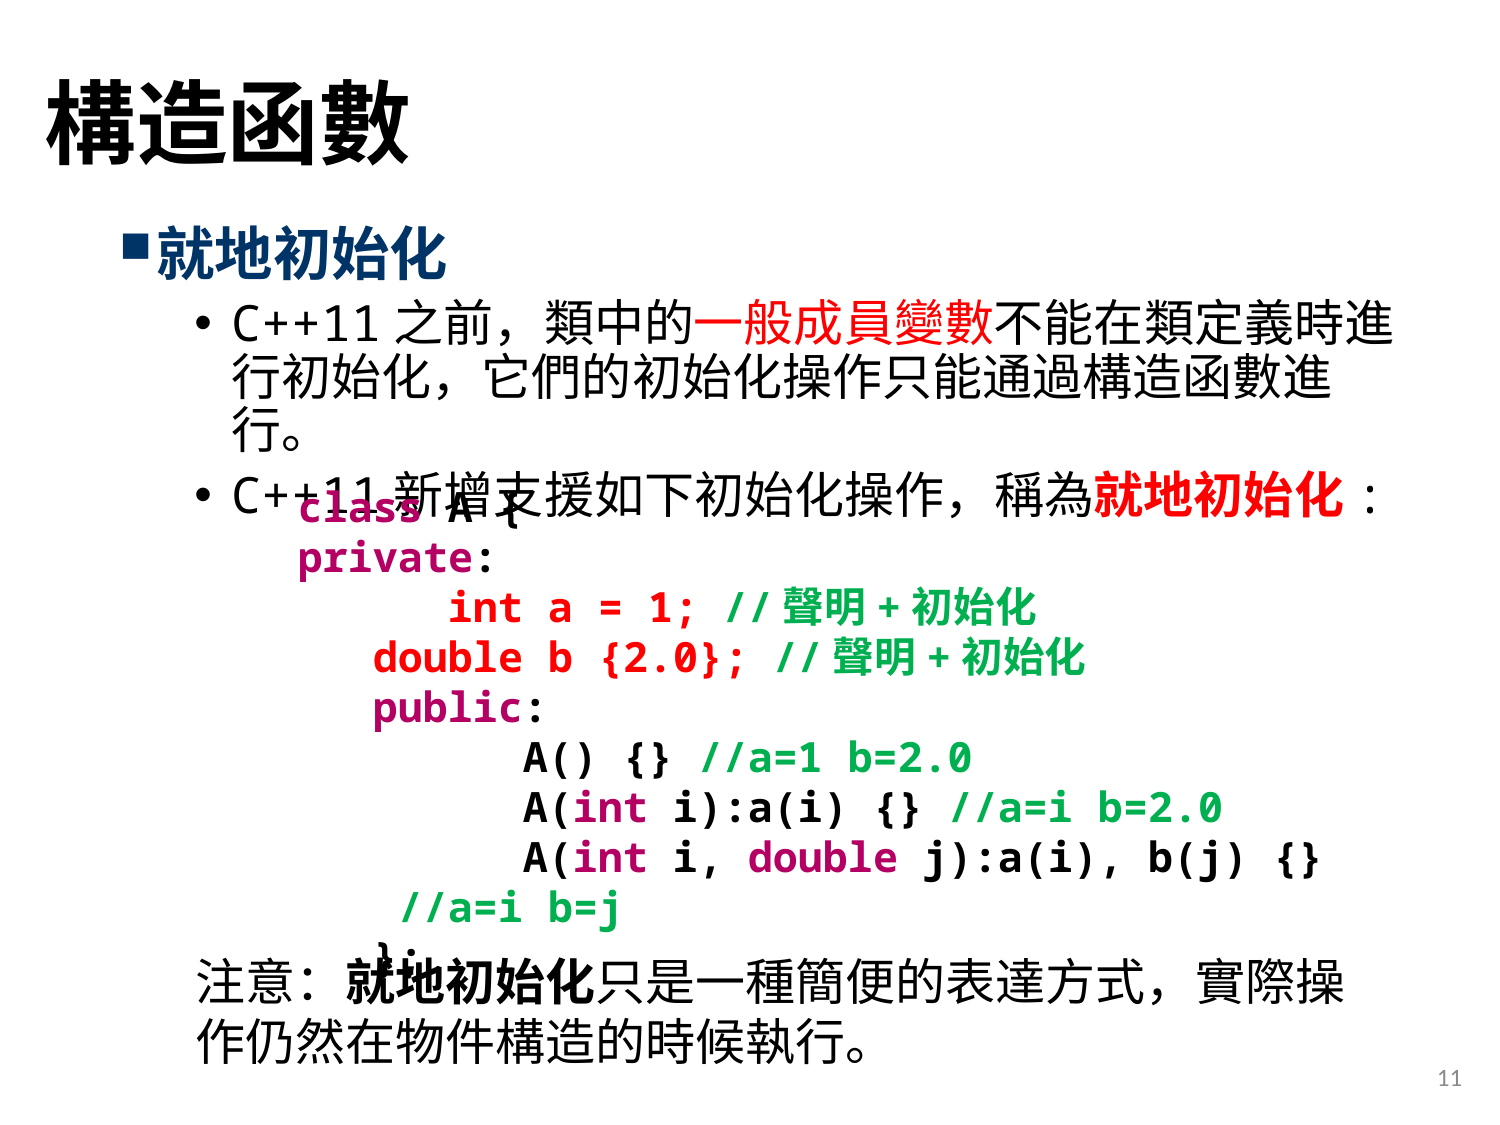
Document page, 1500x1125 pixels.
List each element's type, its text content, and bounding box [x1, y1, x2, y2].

list 就地初始化 C++11之前，類中的一般成員變數不能在類定義時進行初始化，它們的初始化操作只能通過構造函數進行。 C++11新增支援如下初始化操作，稱為就地初始化: [104, 217, 1425, 997]
text_box 注意：就地初始化只是一種簡便的表達方式，實際操作仍然在物件構造的時候執行。 [180, 942, 1398, 1078]
text_box class A { private: int a = 1; //聲明+初始化 double b {2.0}; //聲明+初始化 public: A() {} //a=1 b=2.0 A(int i):a(i) {} //a=i b=2.0 A(int i, double j):a(i), b(j) {} //a=i b=j }; [283, 473, 1465, 989]
title 構造函數 [29, 19, 1324, 237]
slide_number 11 [1139, 1046, 1478, 1107]
